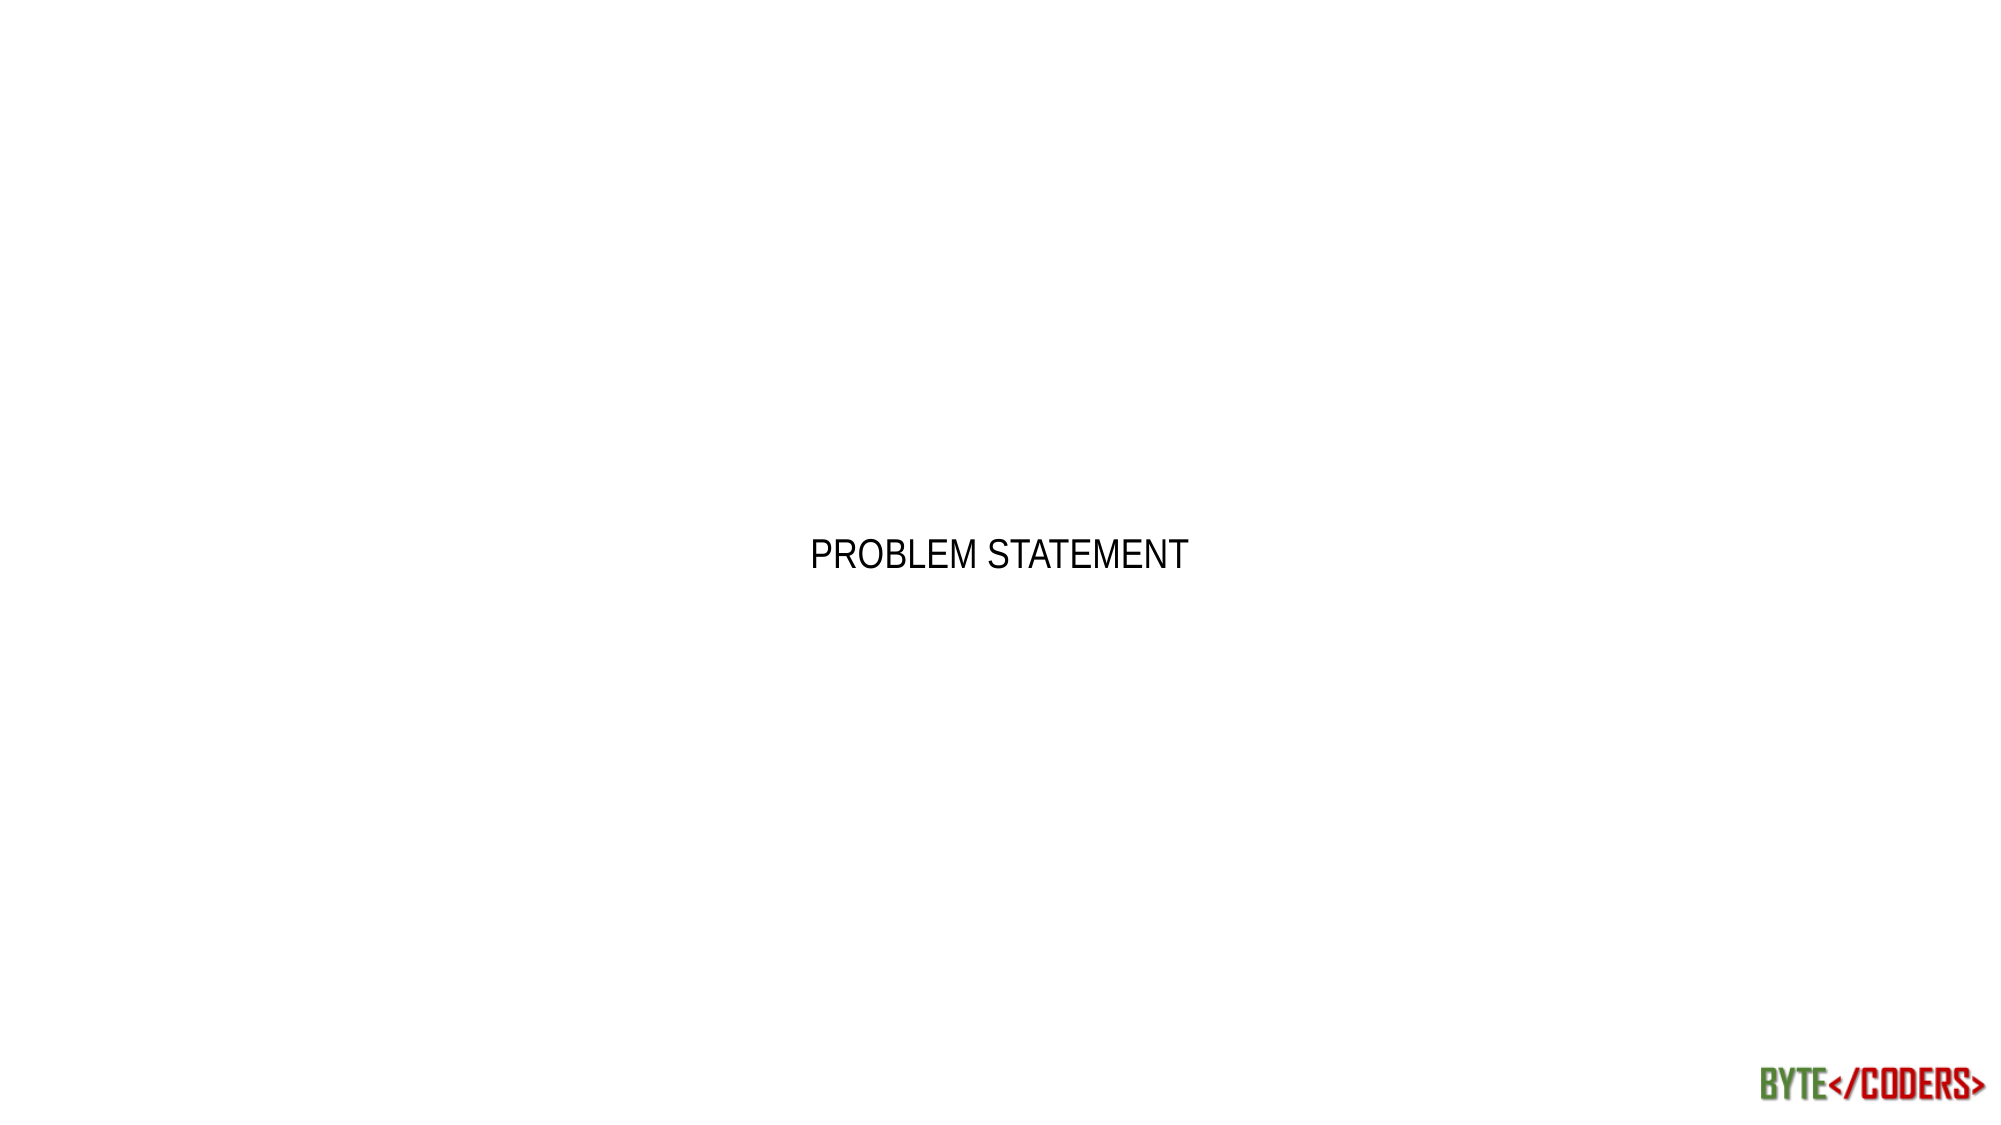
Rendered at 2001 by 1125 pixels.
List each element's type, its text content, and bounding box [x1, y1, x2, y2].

title PROBLEM STATEMENT [0, 286, 2000, 586]
picture [1745, 1040, 2000, 1125]
